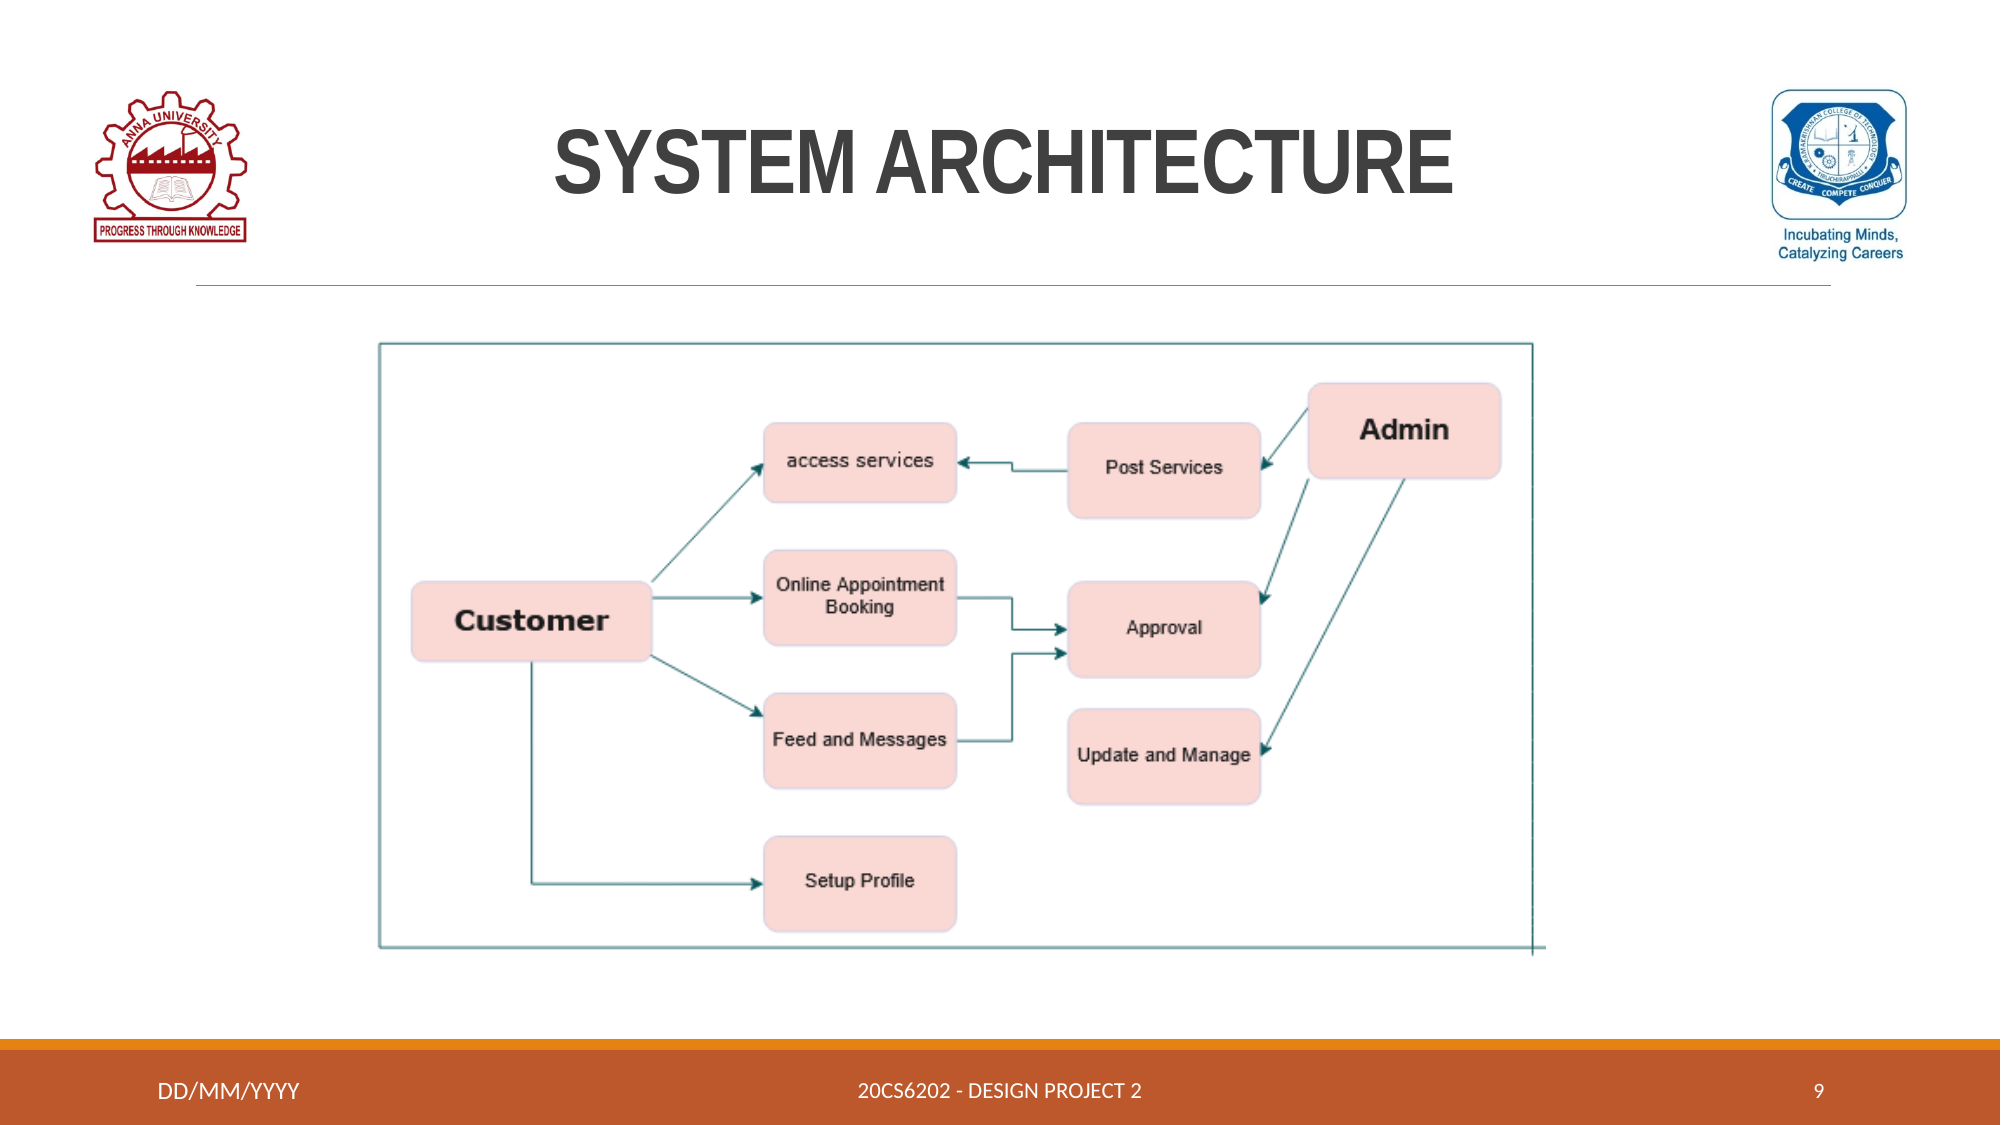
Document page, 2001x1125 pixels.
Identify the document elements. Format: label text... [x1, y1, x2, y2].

slide_number 9 [1624, 1059, 1840, 1120]
picture [360, 332, 1547, 965]
picture [1770, 86, 1909, 265]
footer 20CS6202 - DESIGN PROJECT 2 [604, 1059, 1396, 1120]
text_box DD/MM/YYYY [142, 1066, 532, 1112]
title SYSTEM ARCHITECTURE [180, 47, 1830, 285]
picture [89, 86, 251, 245]
